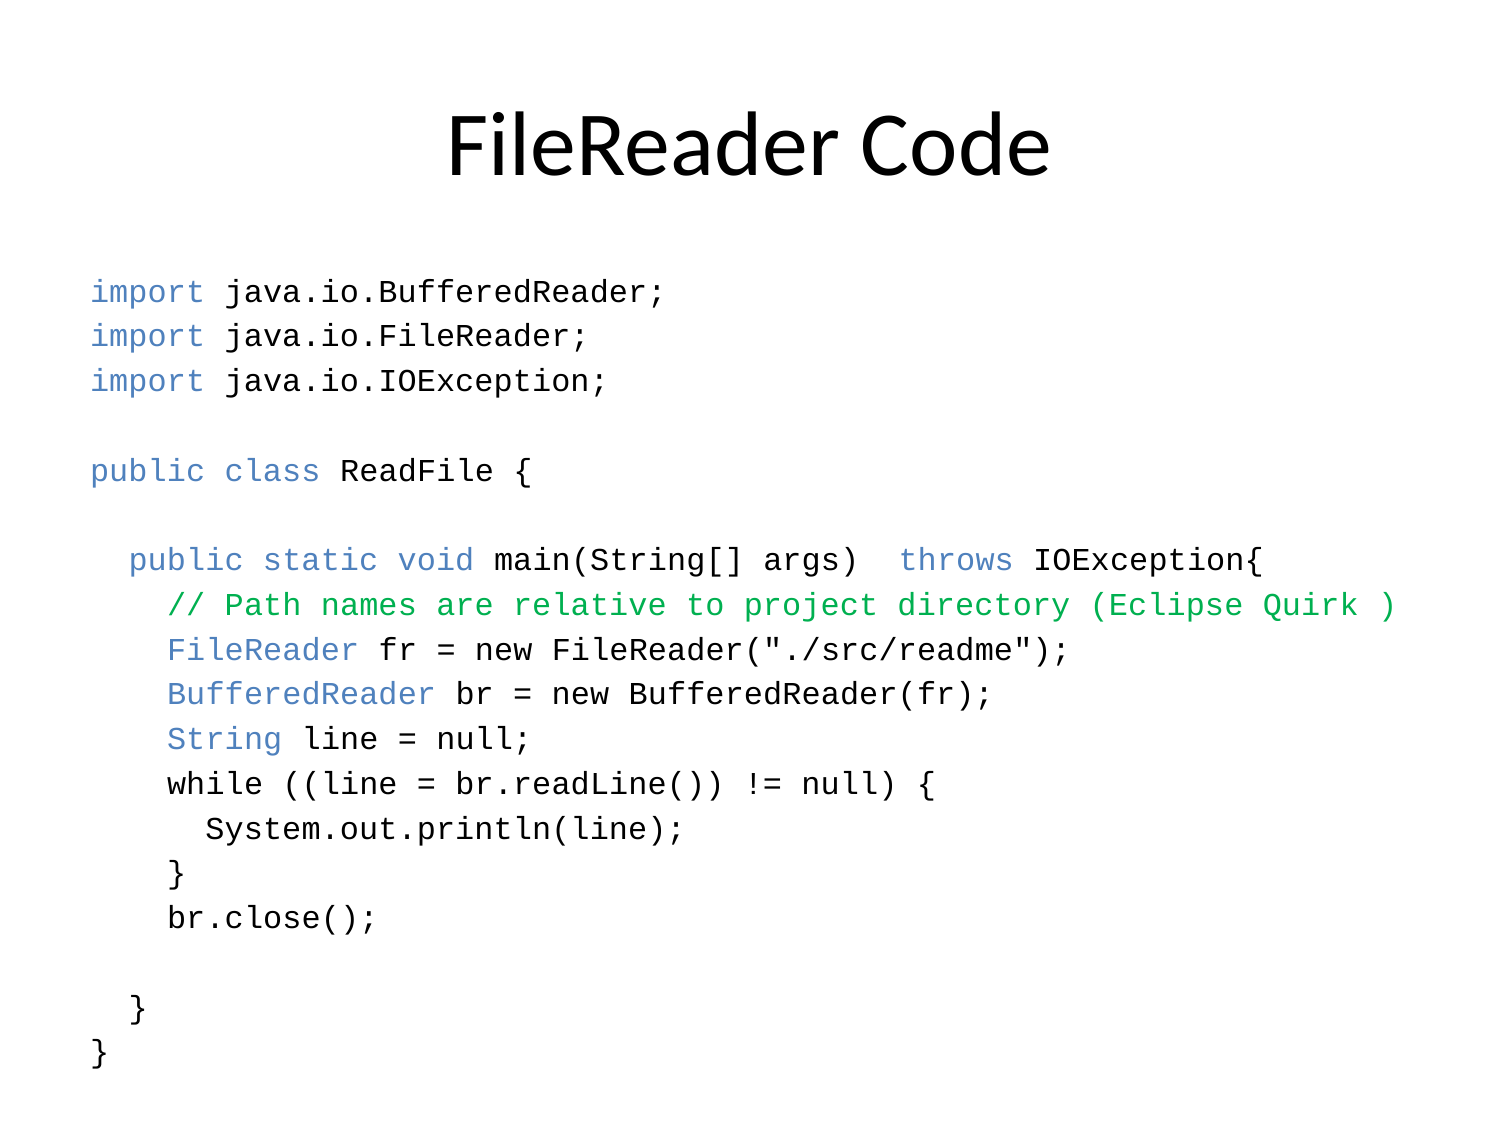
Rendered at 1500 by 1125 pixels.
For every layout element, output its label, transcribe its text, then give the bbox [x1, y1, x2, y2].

list import java.io.BufferedReader; import java.io.FileReader; import java.io.IOException; public class ReadFile { public static void main(String[] args) throws IOException{ // Path names are relative to project directory (Eclipse Quirk ) FileReader fr = new FileReader("./src/readme"); BufferedReader br = new BufferedReader(fr); String line = null; while ((line = br.readLine()) != null) { System.out.println(line); } br.close(); } } [75, 262, 1425, 1088]
title FileReader Code [75, 45, 1425, 233]
